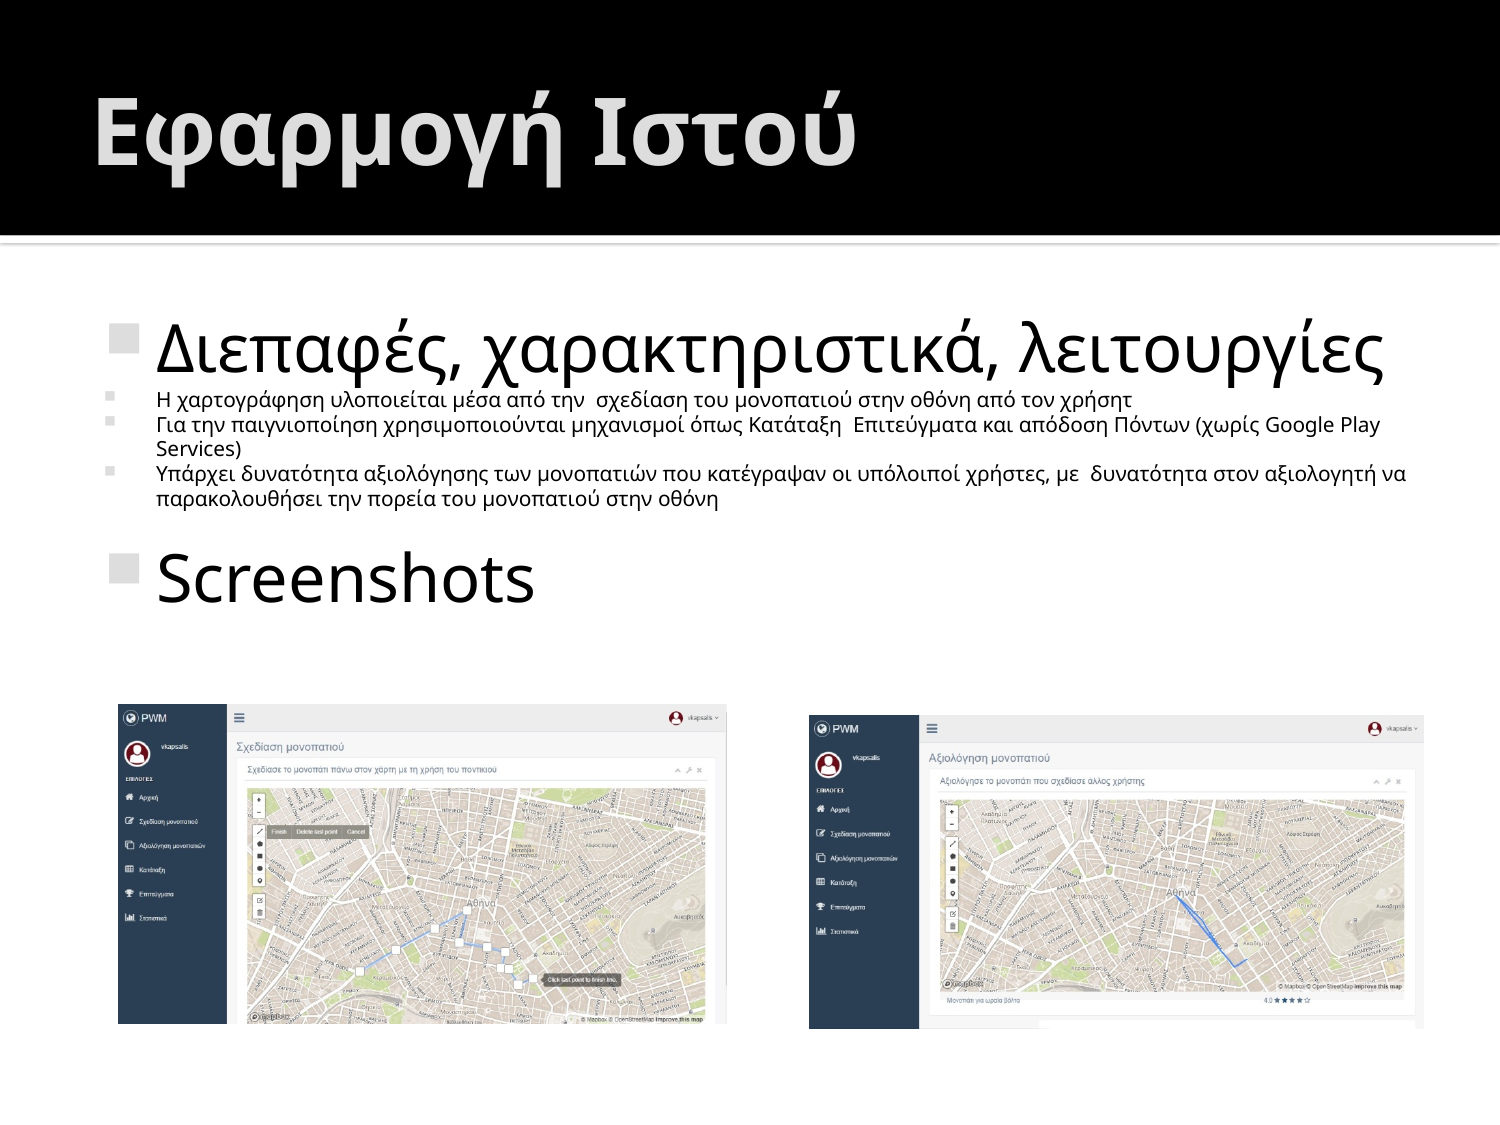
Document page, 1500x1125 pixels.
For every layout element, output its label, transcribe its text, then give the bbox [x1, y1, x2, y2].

picture [809, 715, 1424, 1030]
list Διεπαφές, χαρακτηριστικά, λειτουργίες Η χαρτογράφηση υλοποιείται μέσα από την σχεδίαση του μονοπατιού στην οθόνη από τον χρήσητ Για την παιγνιοποίηση χρησιμοποιούνται μηχανισμοί όπως Κατάταξη Επιτεύγματα και απόδοση Πόντων (χωρίς Google Play Services) Υπάρχει δυνατότητα αξιολόγησης των μονοπατιών που κατέγραψαν οι υπόλοιποί χρήστες, με δυνατότητα στον αξιολογητή να παρακολουθήσει την πορεία του μονοπατιού στην οθόνη Screenshots [75, 291, 1425, 1050]
picture [118, 704, 727, 1024]
title Εφαρμογή Ιστού [75, 25, 1425, 231]
